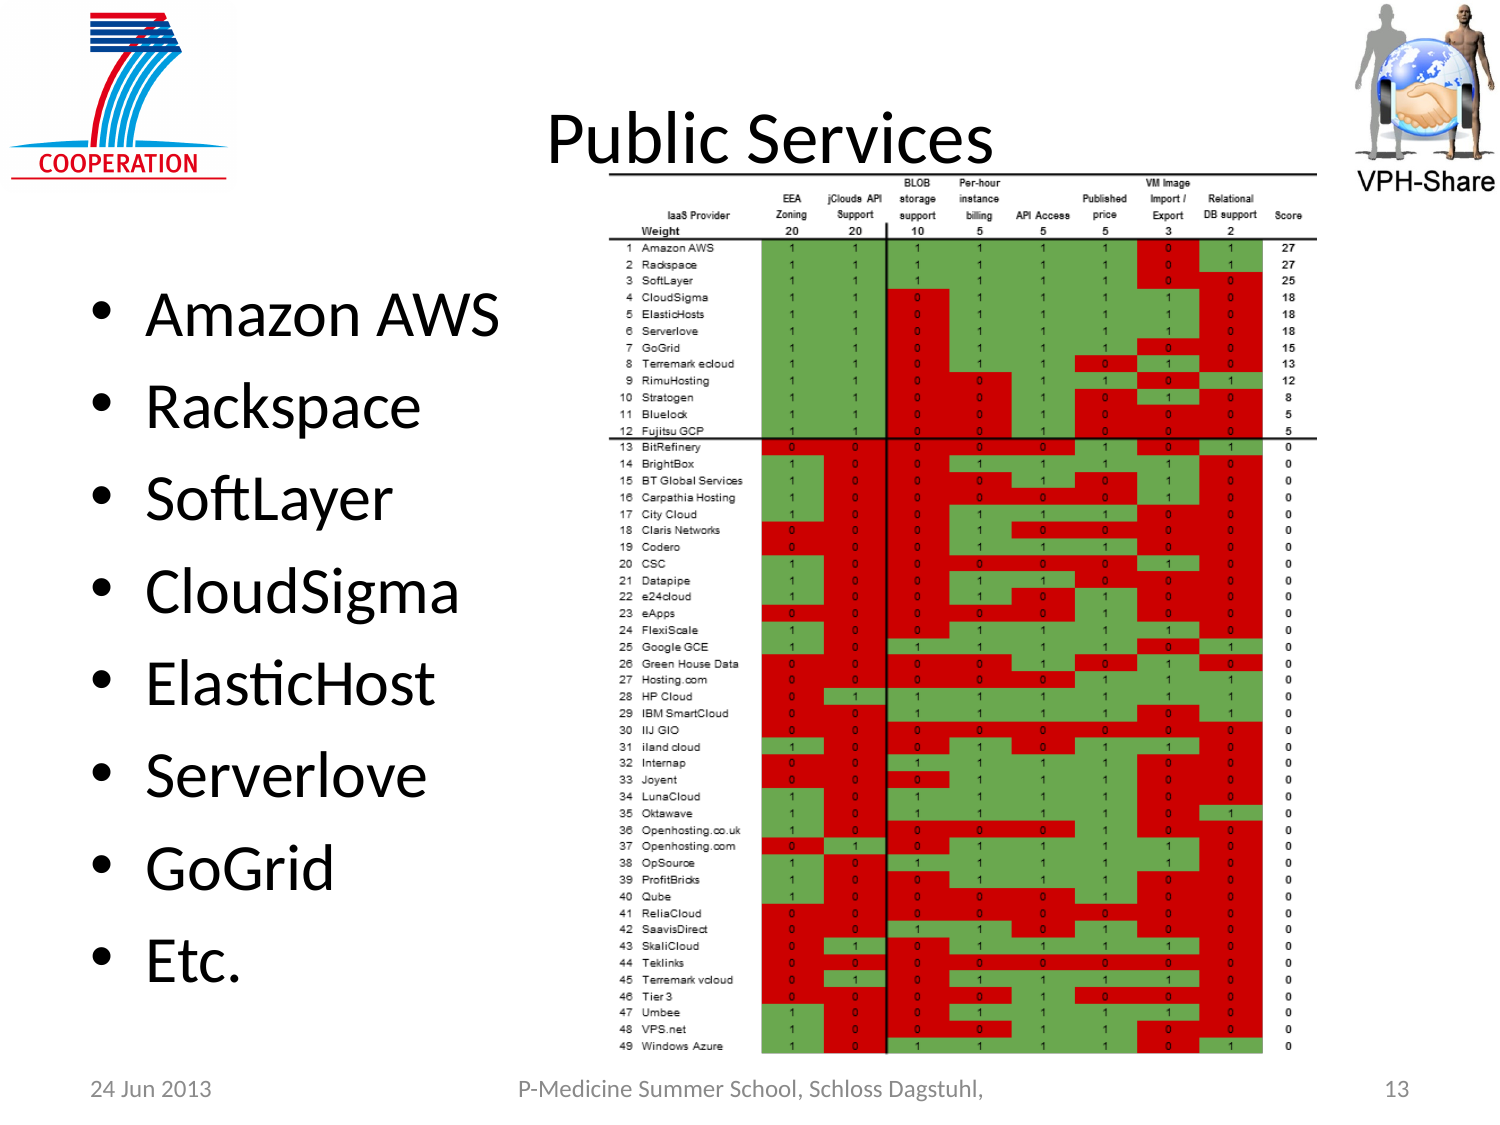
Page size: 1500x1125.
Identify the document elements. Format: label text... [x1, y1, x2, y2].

picture [608, 172, 1318, 1059]
title Public Services [236, 39, 1305, 227]
picture [1350, 0, 1500, 197]
list Amazon AWS Rackspace SoftLayer CloudSigma ElasticHost Serverlove GoGrid Etc. [75, 262, 550, 1005]
picture [0, 0, 237, 193]
